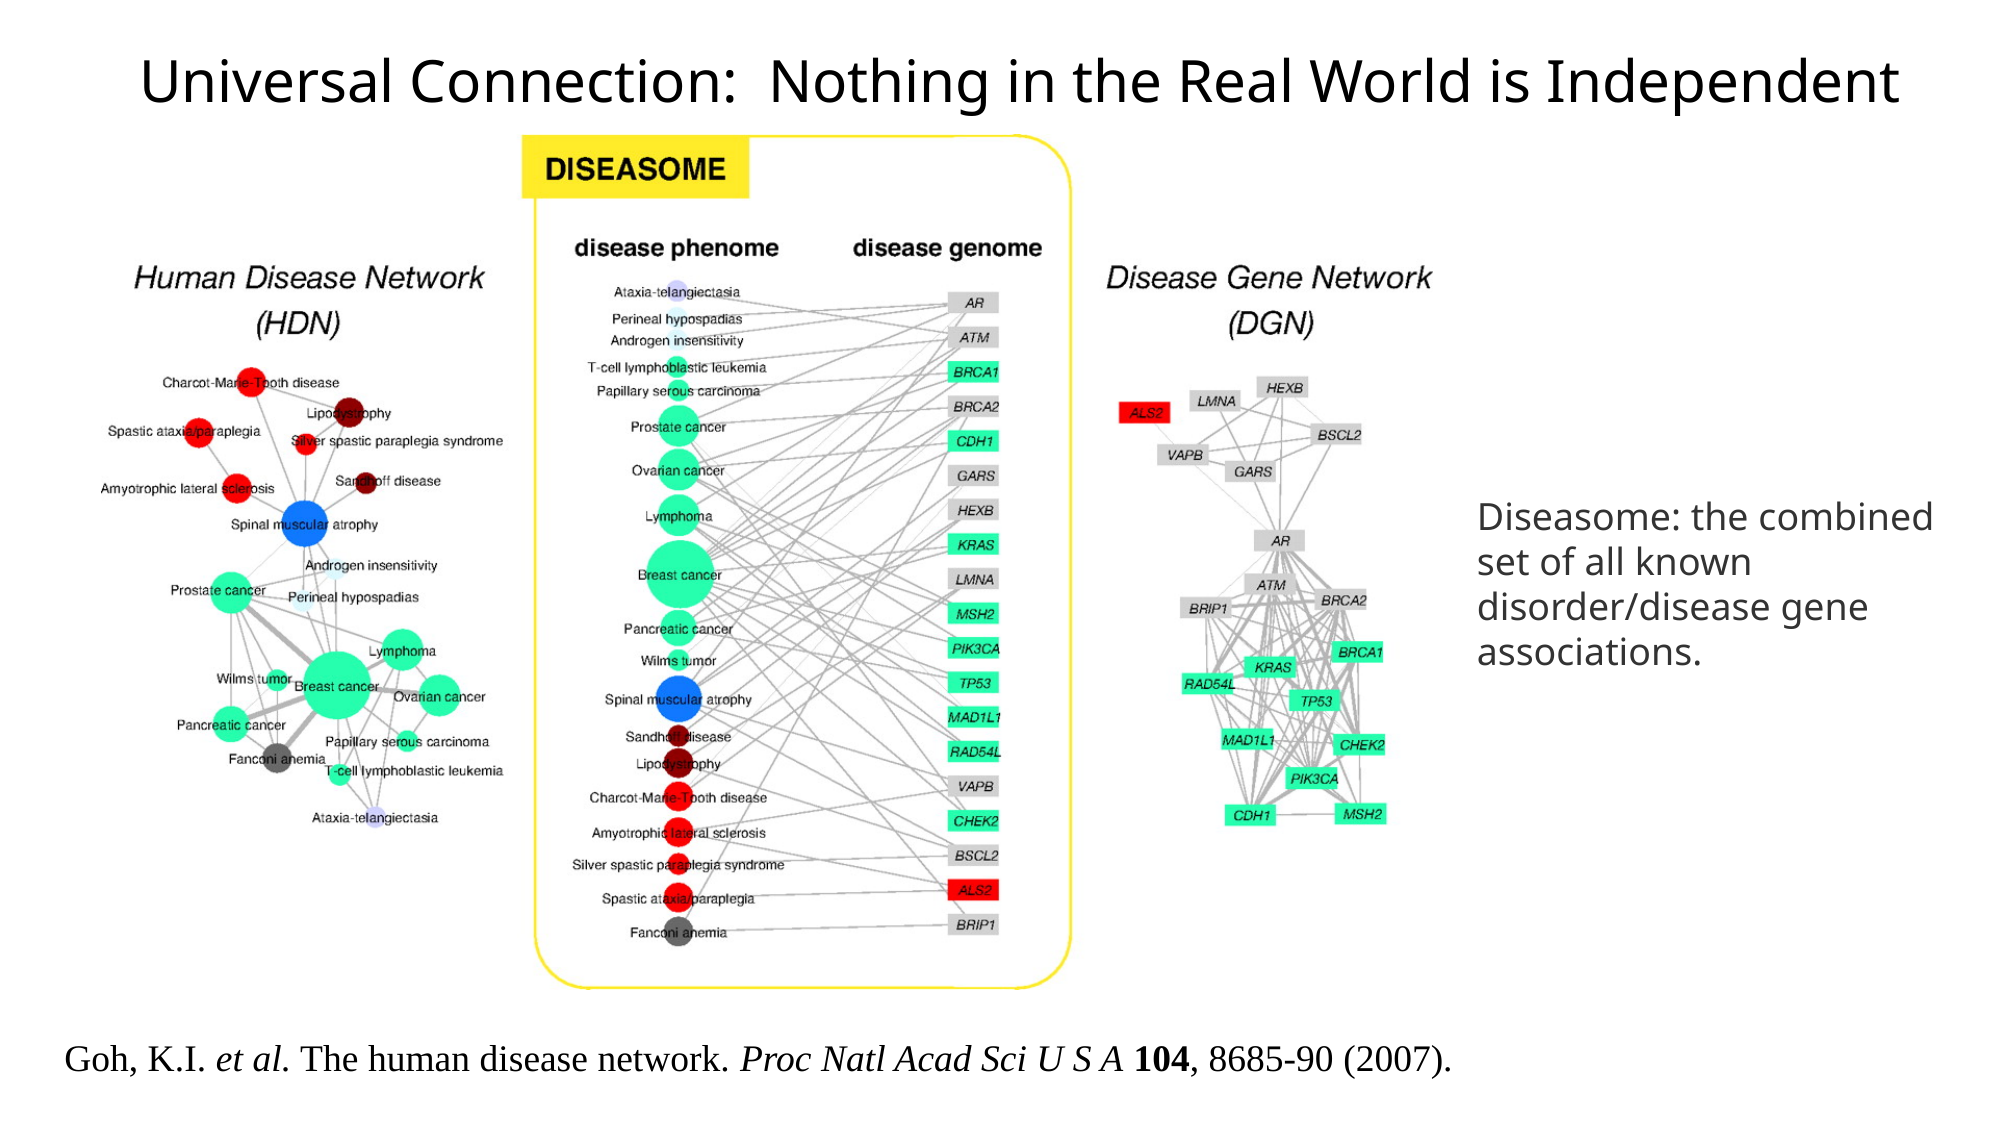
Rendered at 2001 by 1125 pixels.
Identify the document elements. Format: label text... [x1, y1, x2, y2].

picture [101, 134, 1433, 990]
text_box Goh, K.I. et al. The human disease network. Proc Natl Acad Sci U S A 104, 8685-90 (2007). [49, 1026, 1588, 1087]
text_box Diseasome: the combined set of all known disorder/disease gene associations. [1462, 485, 2000, 681]
text_box Universal Connection: Nothing in the Real World is Independent [124, 36, 1916, 192]
